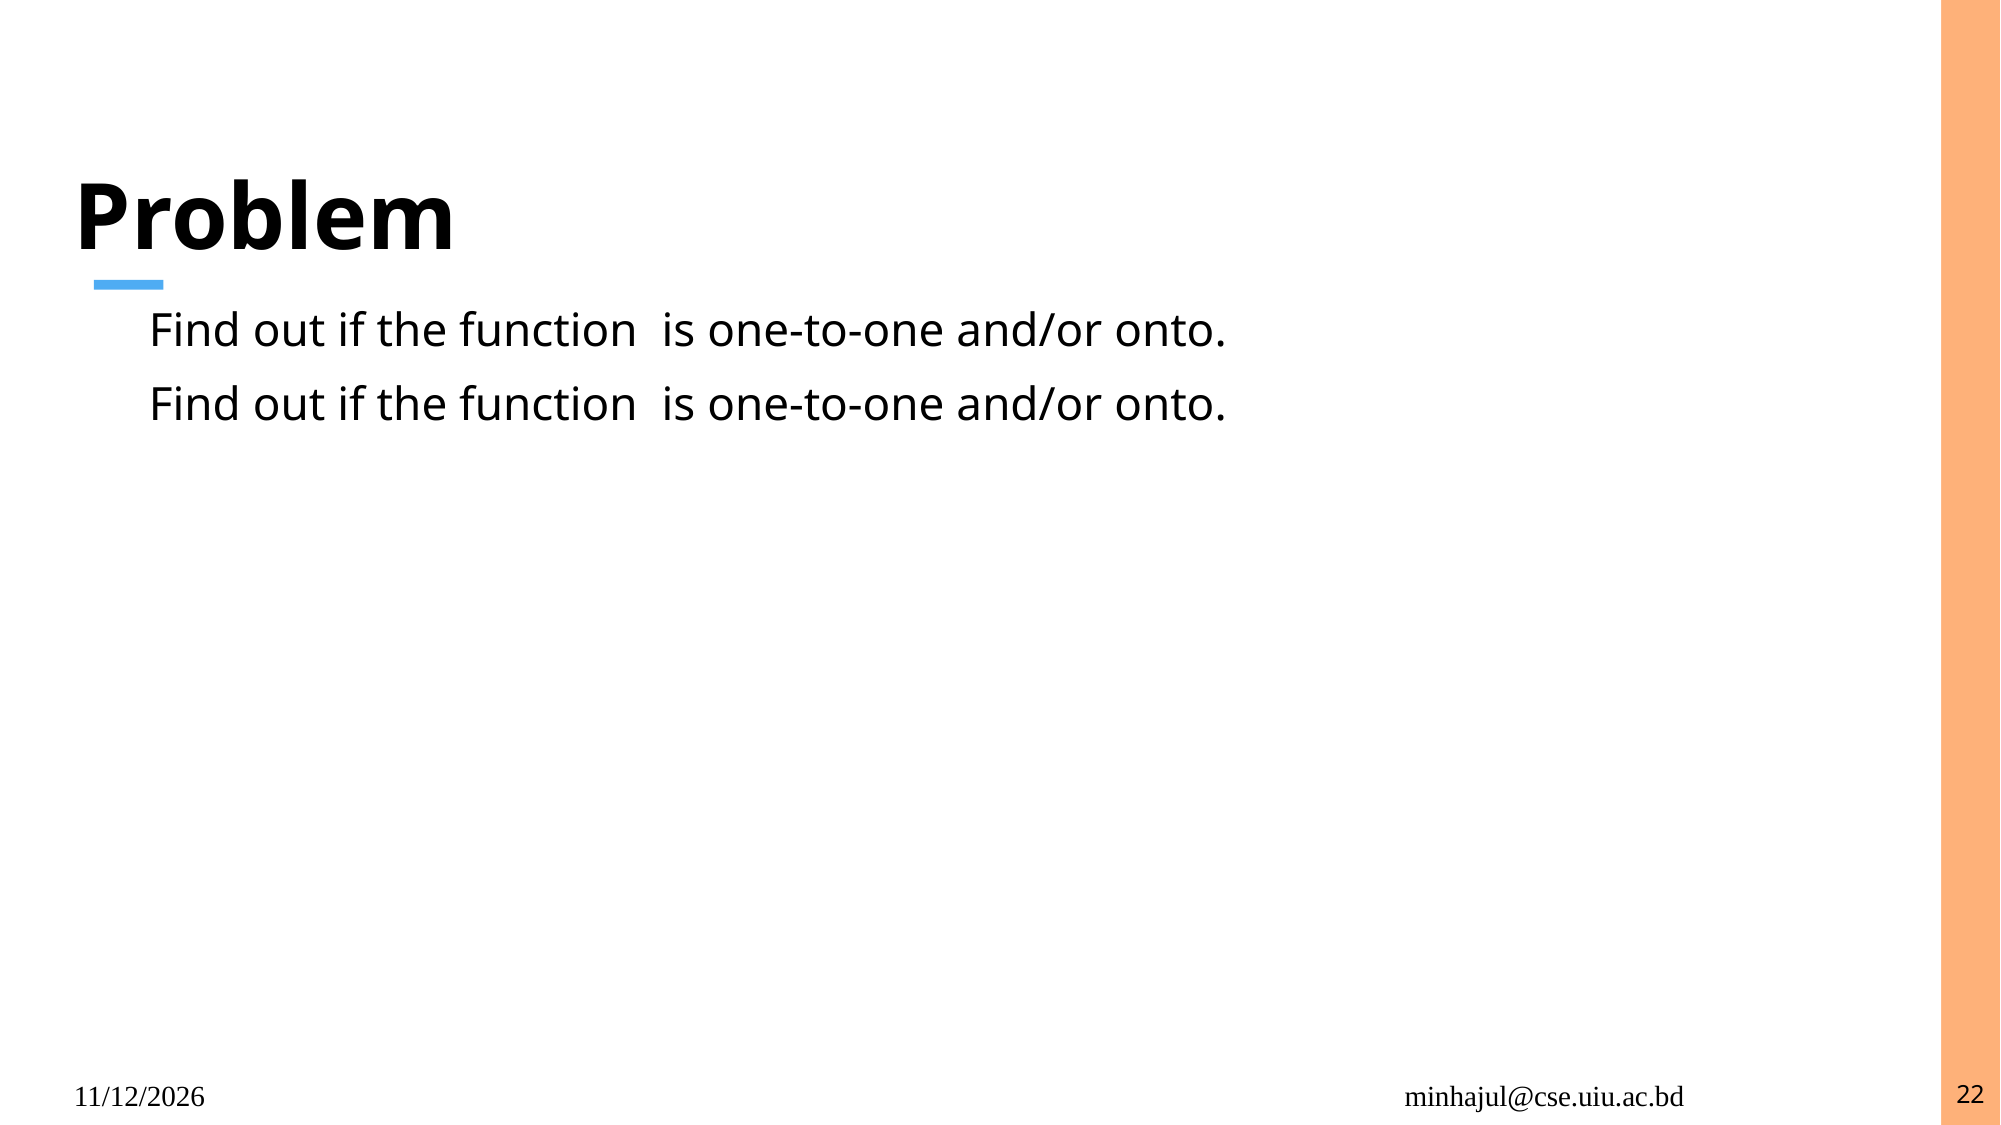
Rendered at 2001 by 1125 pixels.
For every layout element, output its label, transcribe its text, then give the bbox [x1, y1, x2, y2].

footer minhajul@cse.uiu.ac.bd [1206, 1065, 1882, 1125]
slide_number 22 [1940, 1065, 2000, 1125]
title Problem [59, 59, 1882, 277]
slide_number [59, 1065, 509, 1125]
